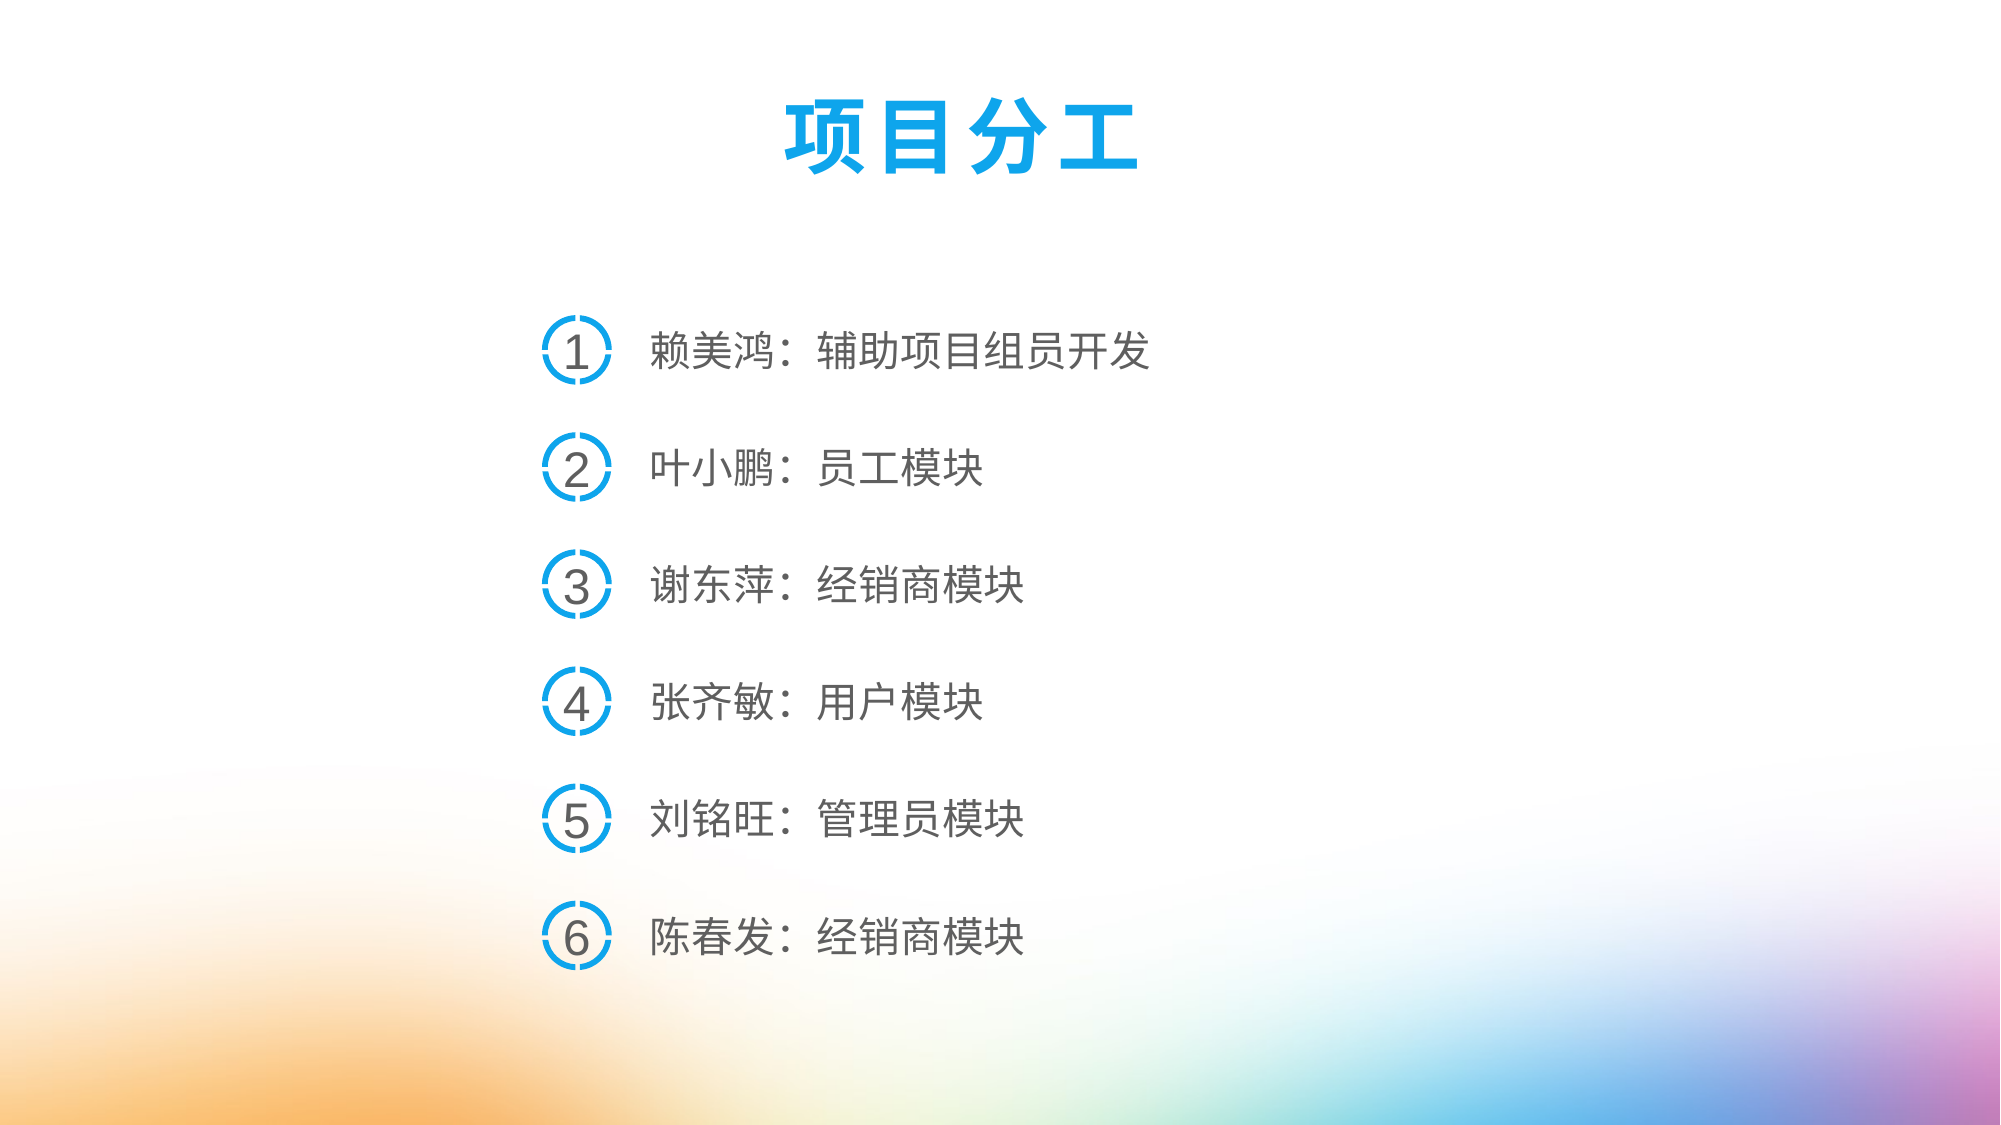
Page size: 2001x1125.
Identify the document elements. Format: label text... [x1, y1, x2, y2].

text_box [541, 312, 1458, 387]
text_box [541, 546, 1458, 621]
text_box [541, 898, 1458, 973]
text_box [541, 429, 1458, 504]
text_box 项目分工 [635, 68, 1290, 200]
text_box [541, 781, 1458, 856]
picture [0, 659, 2000, 1125]
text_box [541, 664, 1458, 739]
